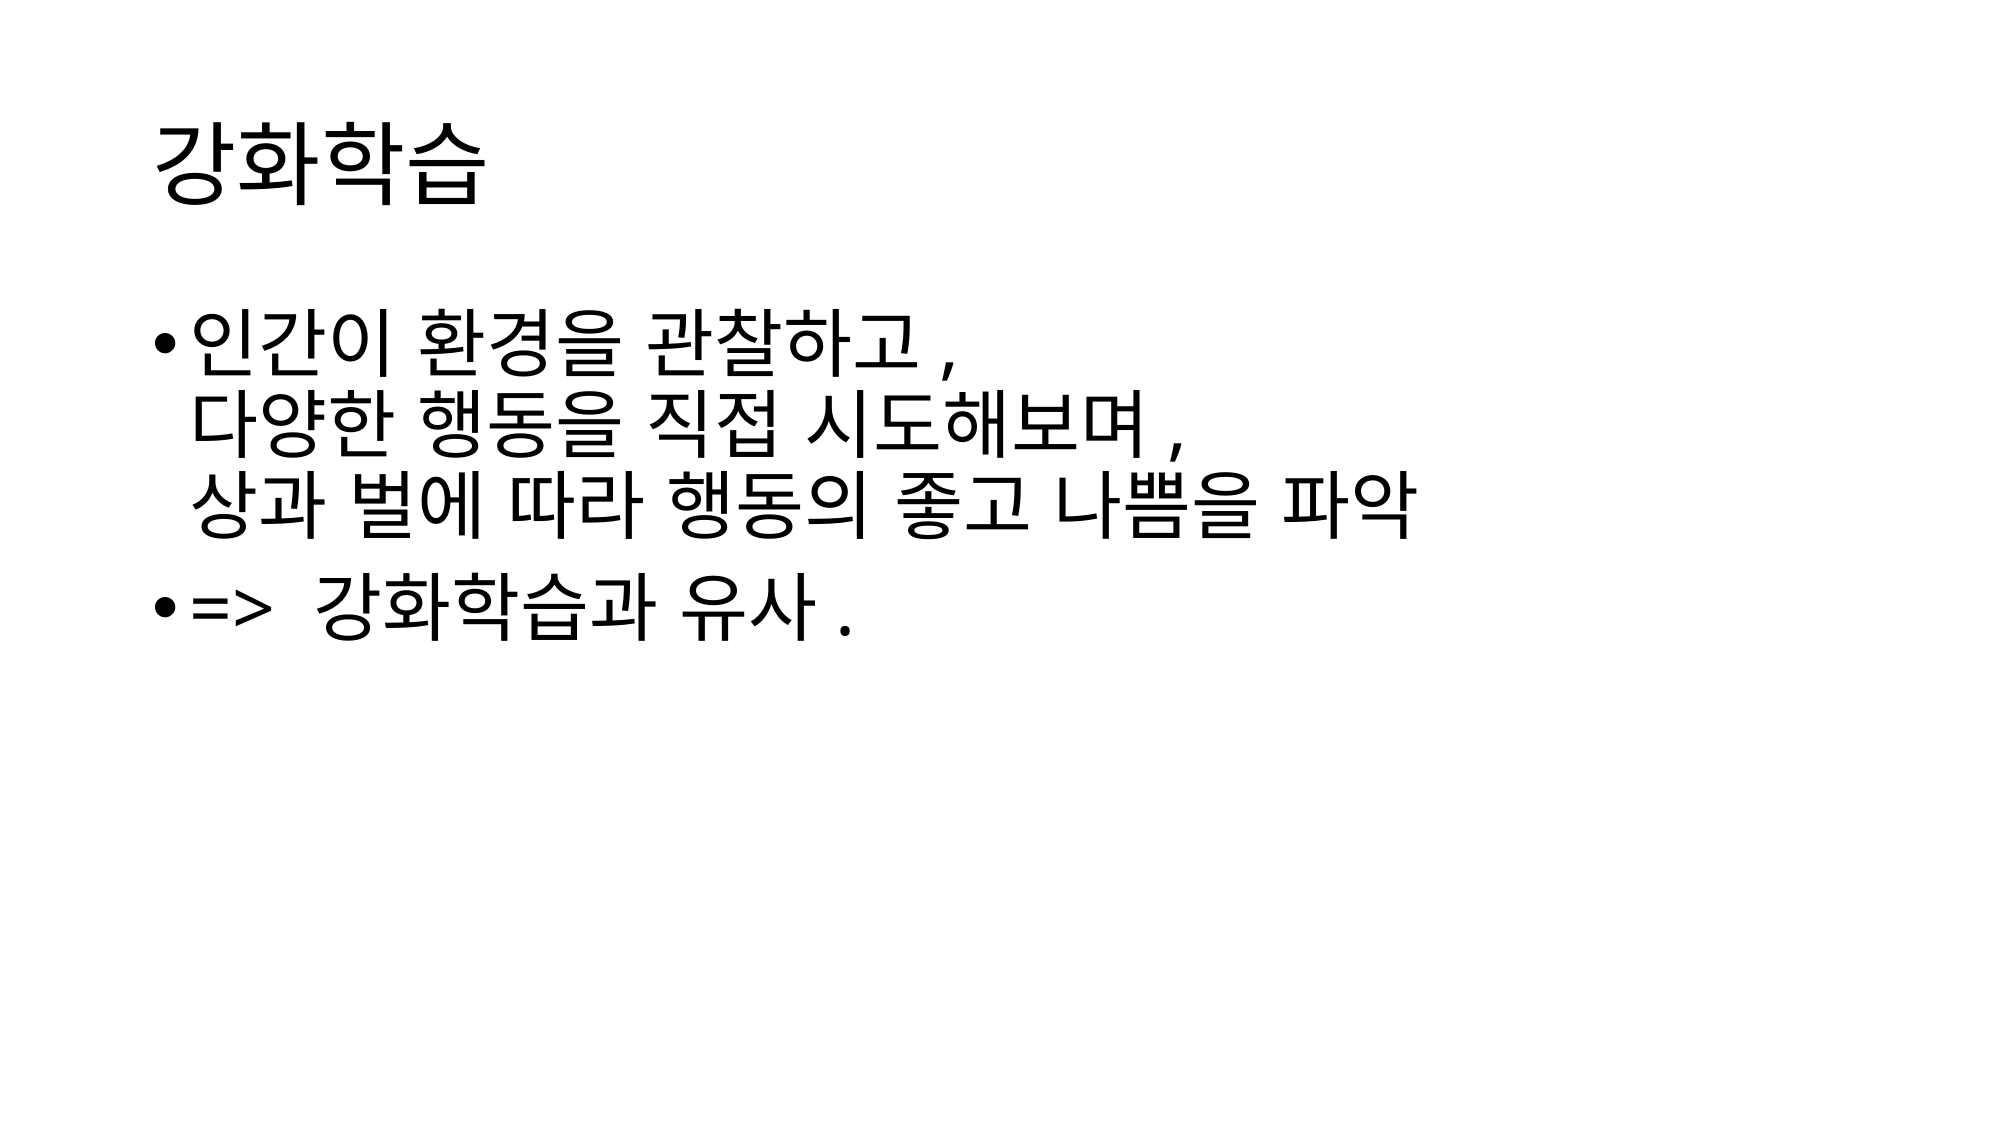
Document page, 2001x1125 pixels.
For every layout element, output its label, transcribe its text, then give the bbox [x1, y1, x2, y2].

title 강화학습 [137, 59, 1863, 278]
list 인간이 환경을 관찰하고, 다양한 행동을 직접 시도해보며, 상과 벌에 따라 행동의 좋고 나쁨을 파악 => 강화학습과 유사. [137, 299, 1863, 1014]
